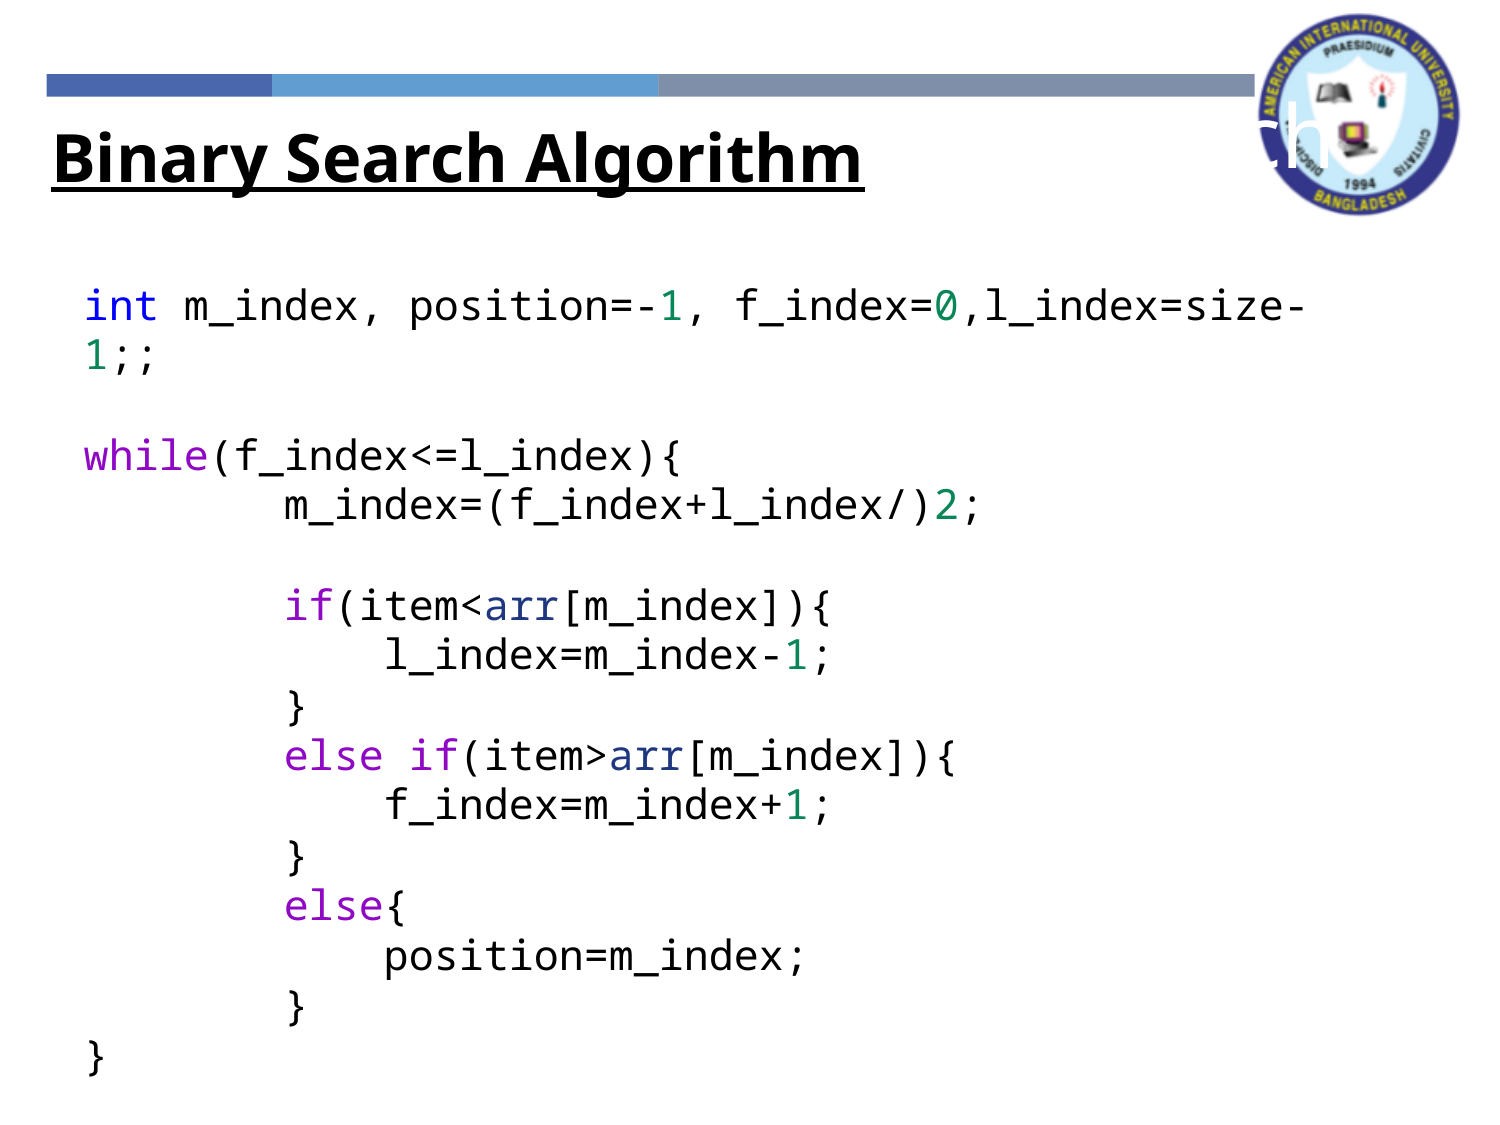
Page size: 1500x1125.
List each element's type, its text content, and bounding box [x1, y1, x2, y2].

picture [1254, 9, 1465, 221]
text_box Binary Search [69, 73, 1351, 253]
text_box Binary Search Algorithm [36, 108, 1318, 218]
text_box int m_index, position=-1, f_index=0,l_index=size-1;; while(f_index<=l_index){ m_index=(f_index+l_index/)2; if(item<arr[m_index]){ l_index=m_index-1; } else if(item>arr[m_index]){ f_index=m_index+1; } else{ position=m_index; } } [69, 270, 1360, 1125]
